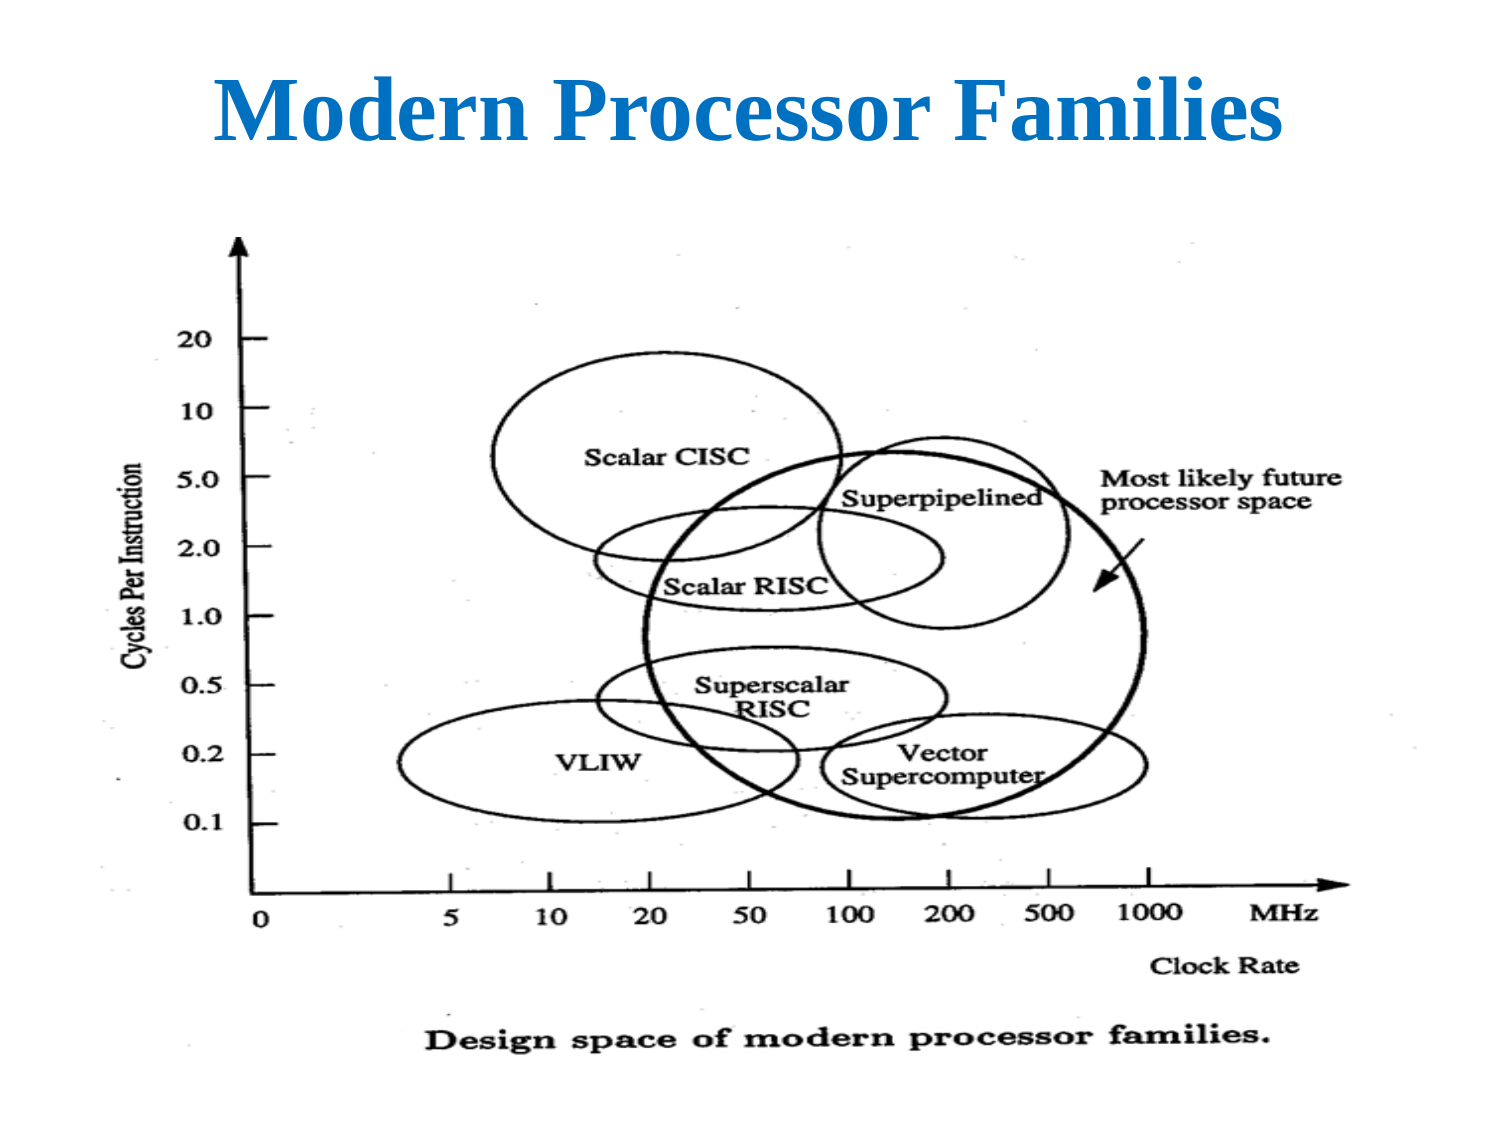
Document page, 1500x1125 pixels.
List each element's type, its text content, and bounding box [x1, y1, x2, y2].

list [99, 237, 1426, 1063]
title Modern Processor Families [75, 45, 1425, 163]
